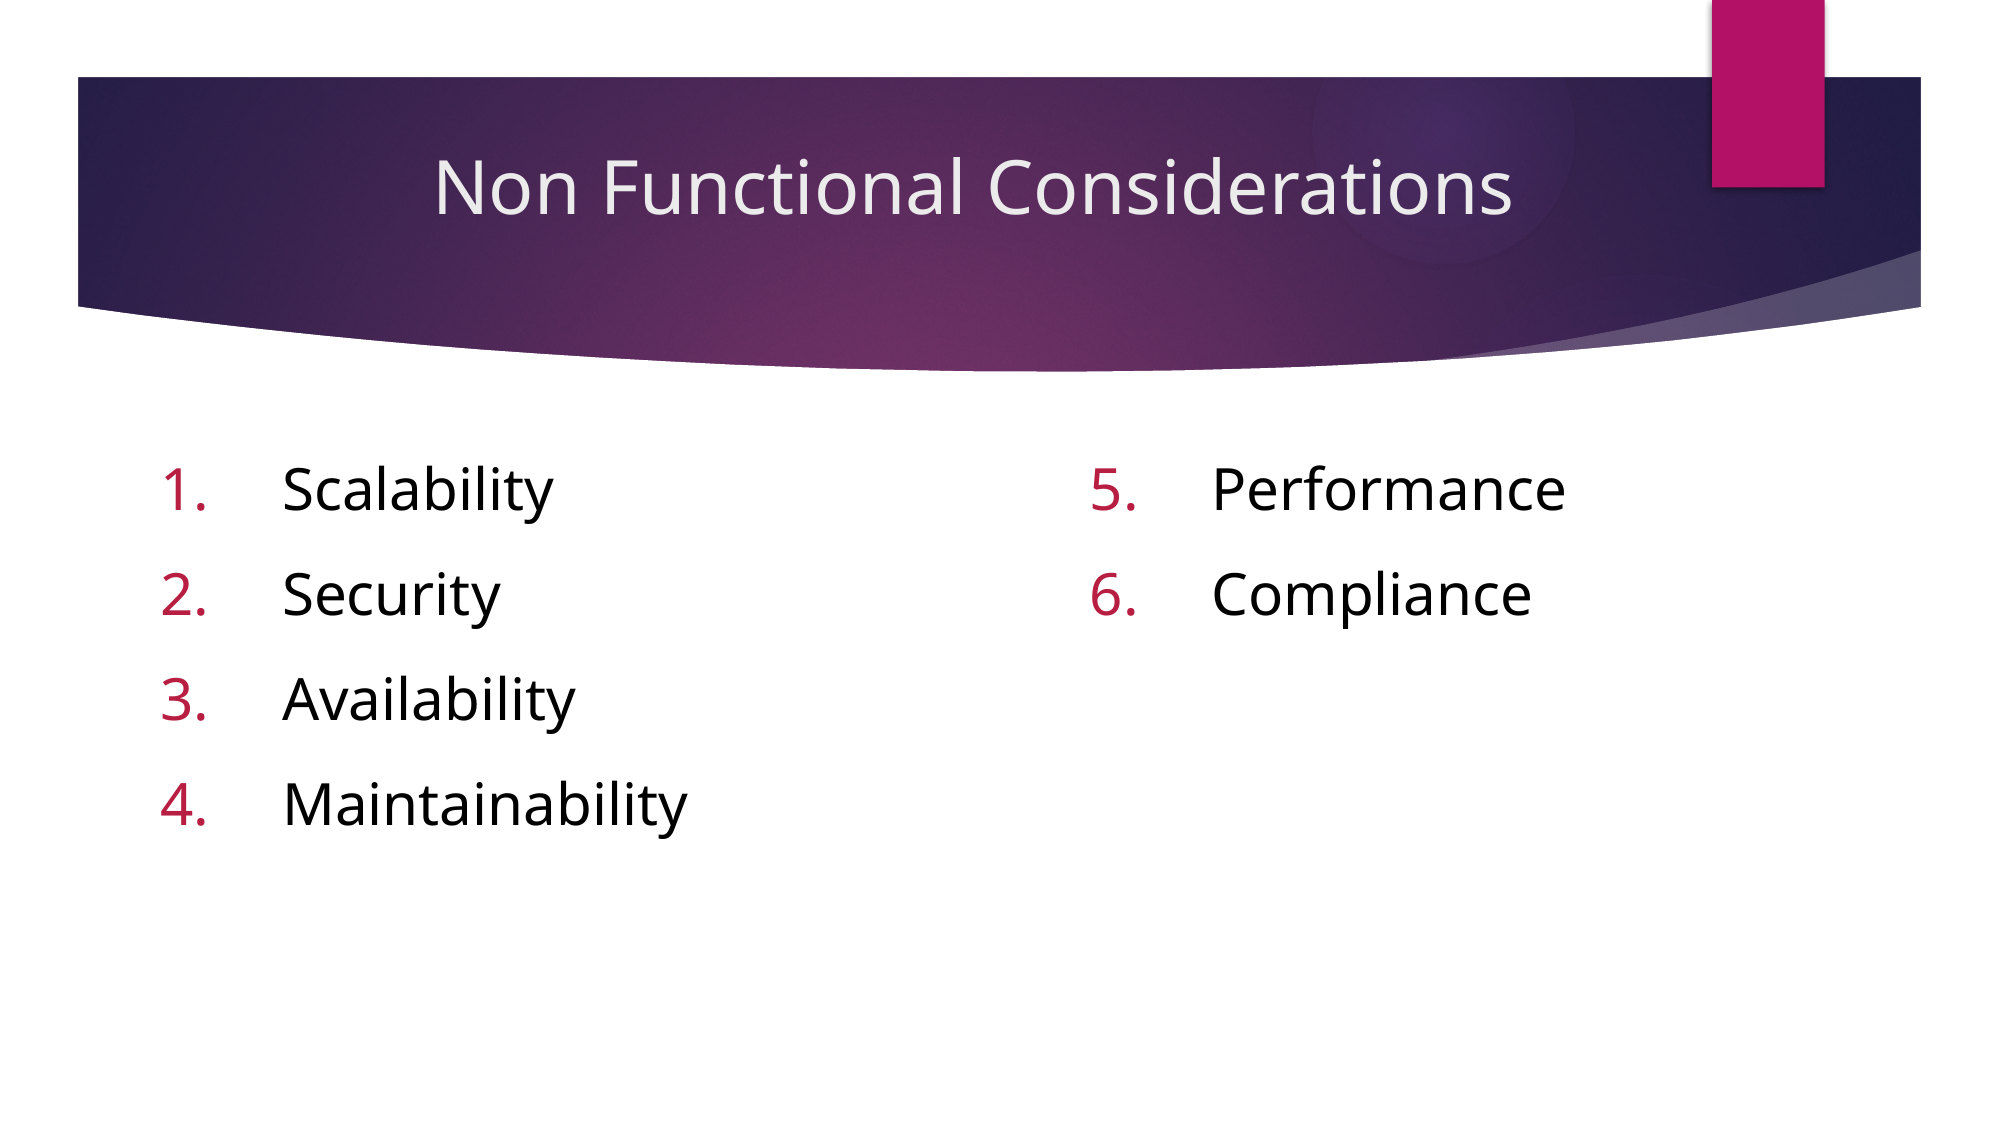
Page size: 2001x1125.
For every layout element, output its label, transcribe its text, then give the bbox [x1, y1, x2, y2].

text_box Scalability Security Availability Maintainability [70, 430, 1046, 889]
text_box Performance Compliance [999, 430, 2000, 680]
title Non Functional Considerations [112, 98, 1835, 271]
